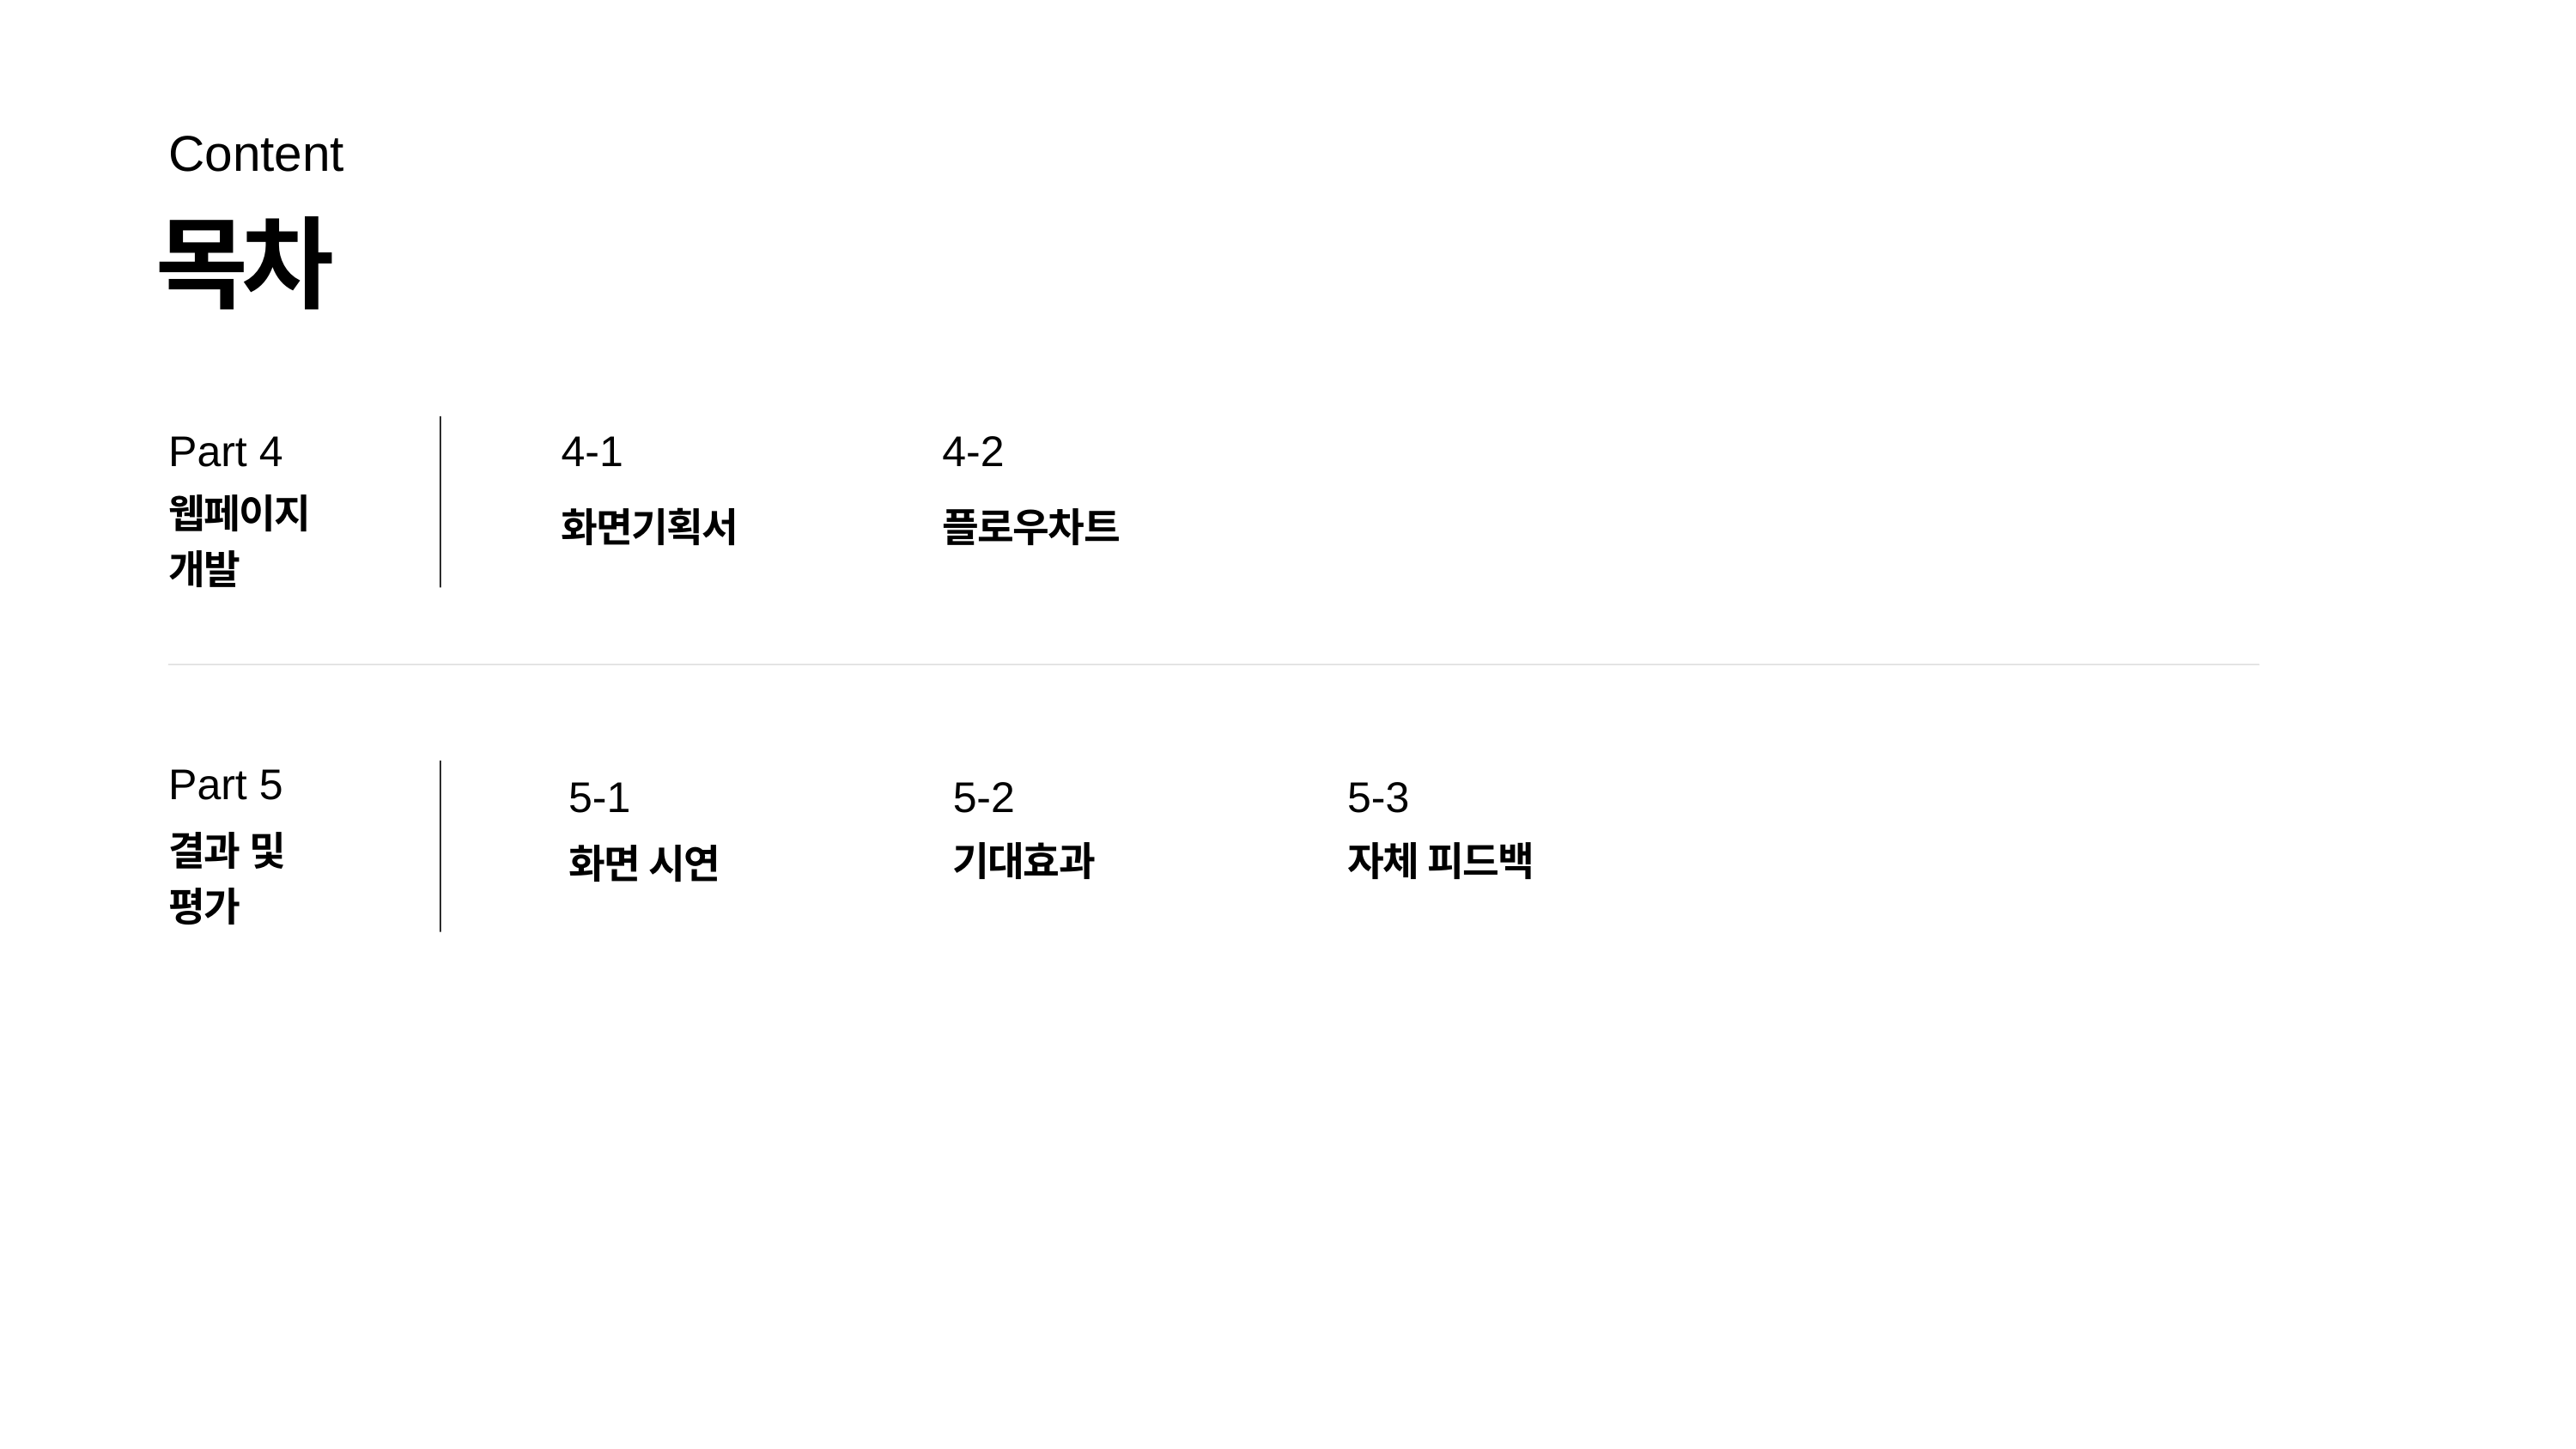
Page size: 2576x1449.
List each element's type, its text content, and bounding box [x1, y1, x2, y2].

text_box 화면 시연 [568, 830, 864, 887]
text_box Part 5 [168, 748, 321, 809]
text_box 플로우차트 [942, 494, 1358, 550]
text_box Content [168, 111, 696, 181]
text_box 5-2 [952, 761, 1093, 822]
text_box 4-1 [561, 415, 702, 476]
text_box 화면기획서 [561, 494, 806, 550]
text_box 5-1 [568, 761, 769, 822]
text_box 목차 [155, 215, 1130, 321]
text_box 결과 및 평가 [168, 817, 370, 931]
text_box 기대효과 [952, 828, 1347, 884]
text_box Part 4 [168, 415, 321, 476]
text_box 웹페이지 개발 [168, 480, 370, 592]
text_box 자체 피드백 [1347, 828, 1759, 884]
text_box 5-3 [1347, 761, 1485, 822]
text_box 4-2 [942, 415, 1083, 476]
